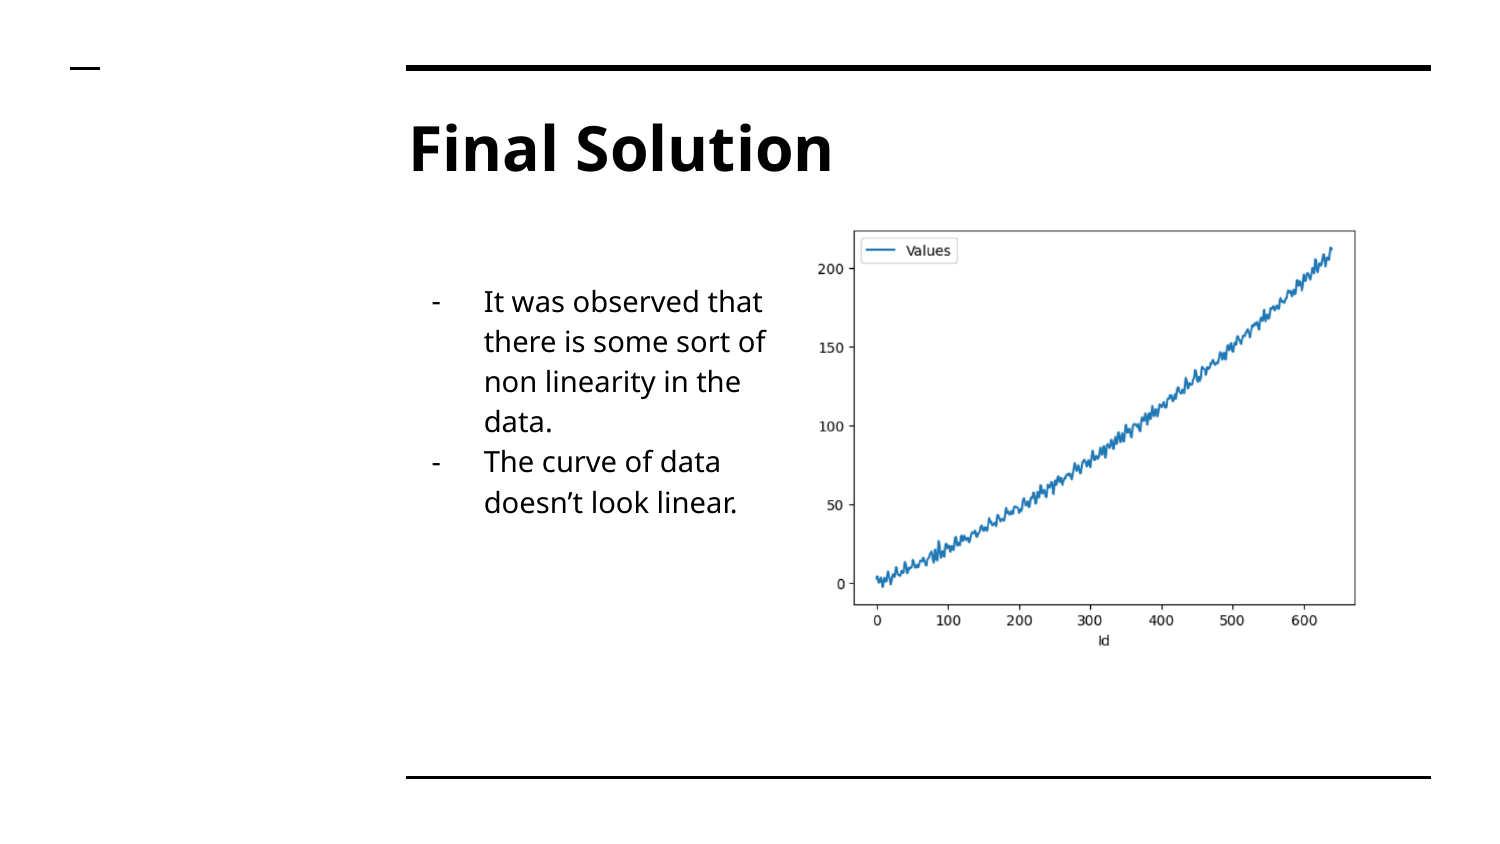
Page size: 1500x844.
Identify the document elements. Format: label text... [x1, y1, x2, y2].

list It was observed that there is some sort of non linearity in the data. The curve of data doesn’t look linear. [393, 262, 783, 756]
picture [807, 223, 1363, 653]
title Final Solution [393, 94, 1431, 199]
